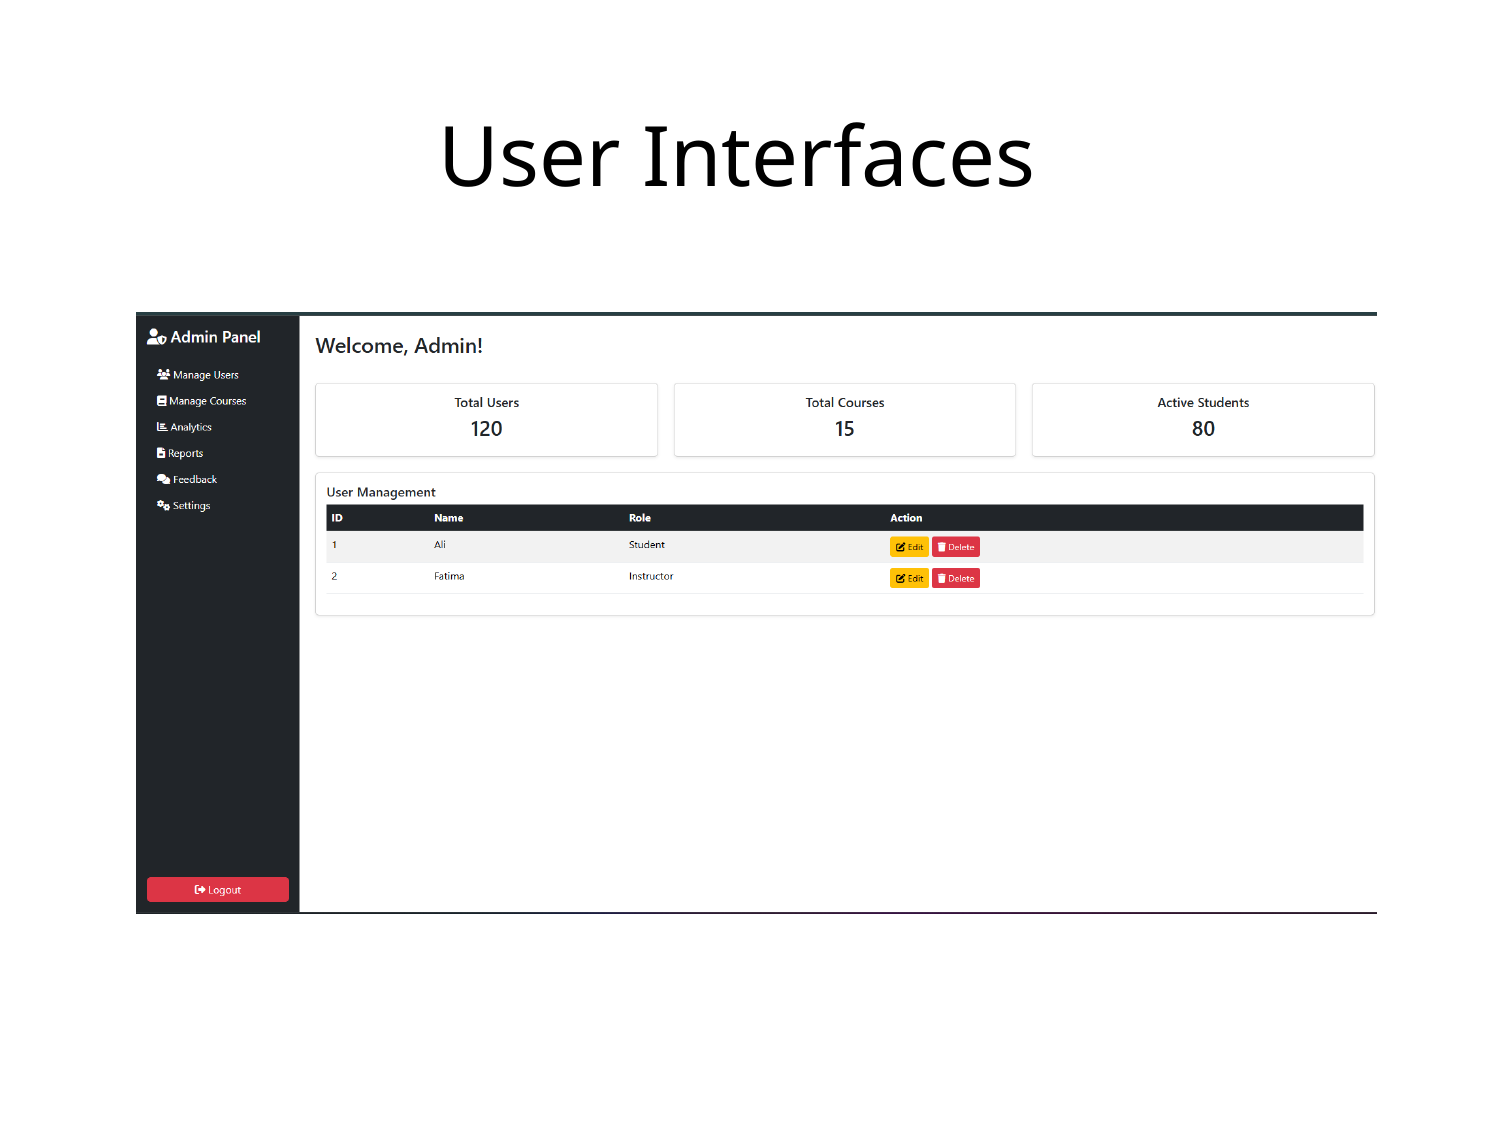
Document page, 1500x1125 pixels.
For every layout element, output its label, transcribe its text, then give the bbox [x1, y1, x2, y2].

picture [136, 312, 1377, 914]
title User Interfaces [99, 75, 1375, 213]
